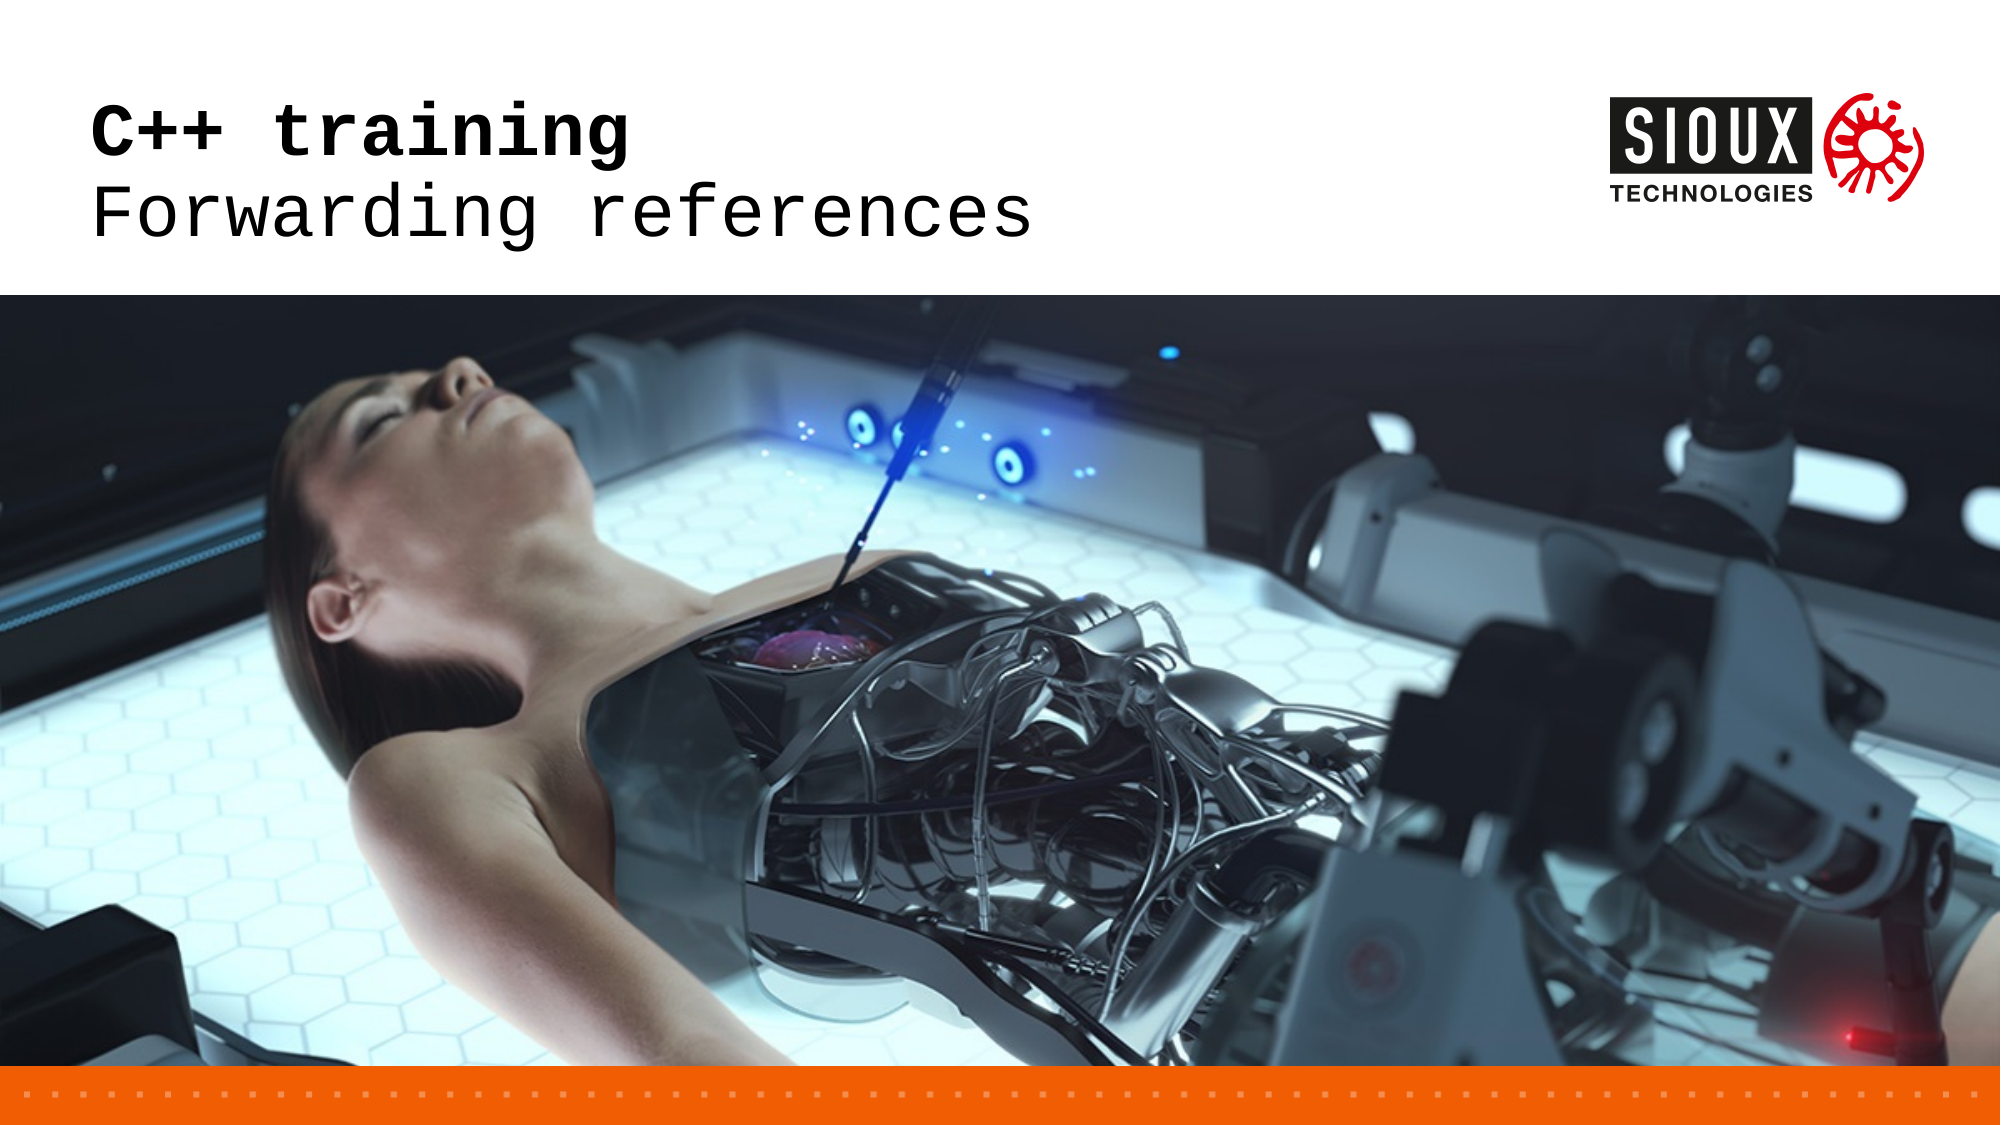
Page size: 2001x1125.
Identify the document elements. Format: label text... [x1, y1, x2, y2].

title C++ training Forwarding references [90, 90, 1365, 274]
picture [1610, 93, 1924, 202]
picture [0, 294, 2001, 1125]
